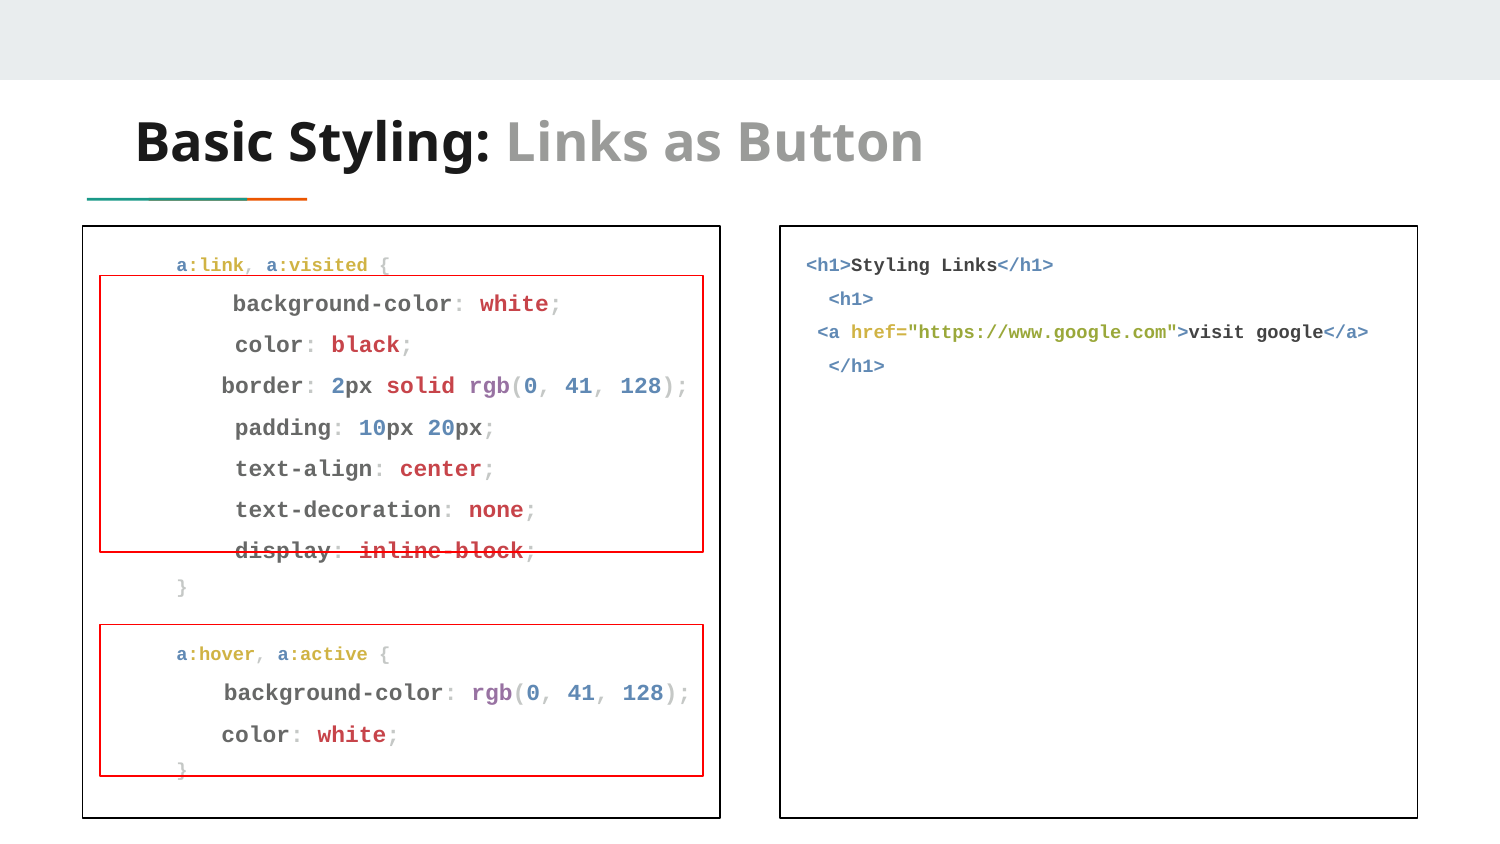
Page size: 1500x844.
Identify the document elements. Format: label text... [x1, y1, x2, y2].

text_box [99, 275, 703, 552]
list a:link, a:visited { background-color: white; color: black; border: 2px solid rgb(0, 41, 128); padding: 10px 20px; text-align: center; text-decoration: none; display: inline-block; } a:hover, a:active { background-color: rgb(0, 41, 128); color: white; } [82, 226, 721, 819]
text_box [99, 624, 703, 777]
list <h1>Styling Links</h1> <h1> <a href="https://www.google.com">visit google</a> </h1> [779, 226, 1418, 819]
title Basic Styling: Links as Button [119, 92, 1381, 181]
